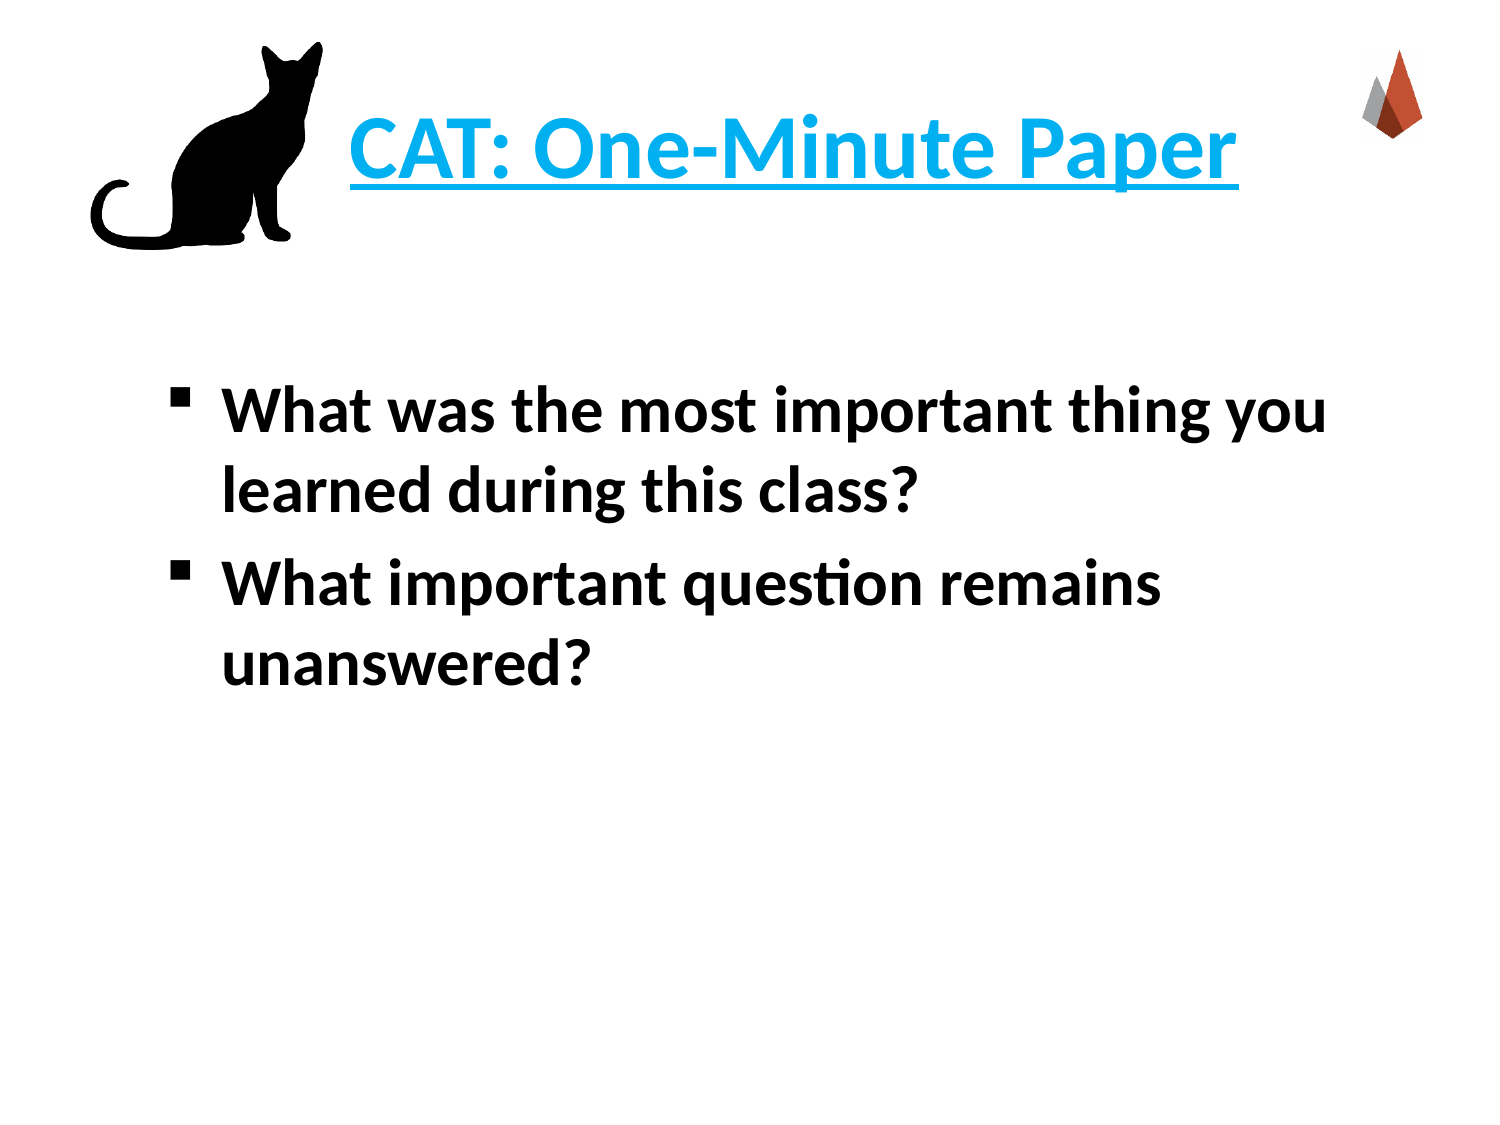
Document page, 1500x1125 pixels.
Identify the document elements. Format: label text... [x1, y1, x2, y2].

list What was the most important thing you learned during this class? What important question remains unanswered? [150, 264, 1500, 722]
title CAT: One-Minute Paper [337, 48, 1470, 236]
picture [74, 29, 334, 265]
